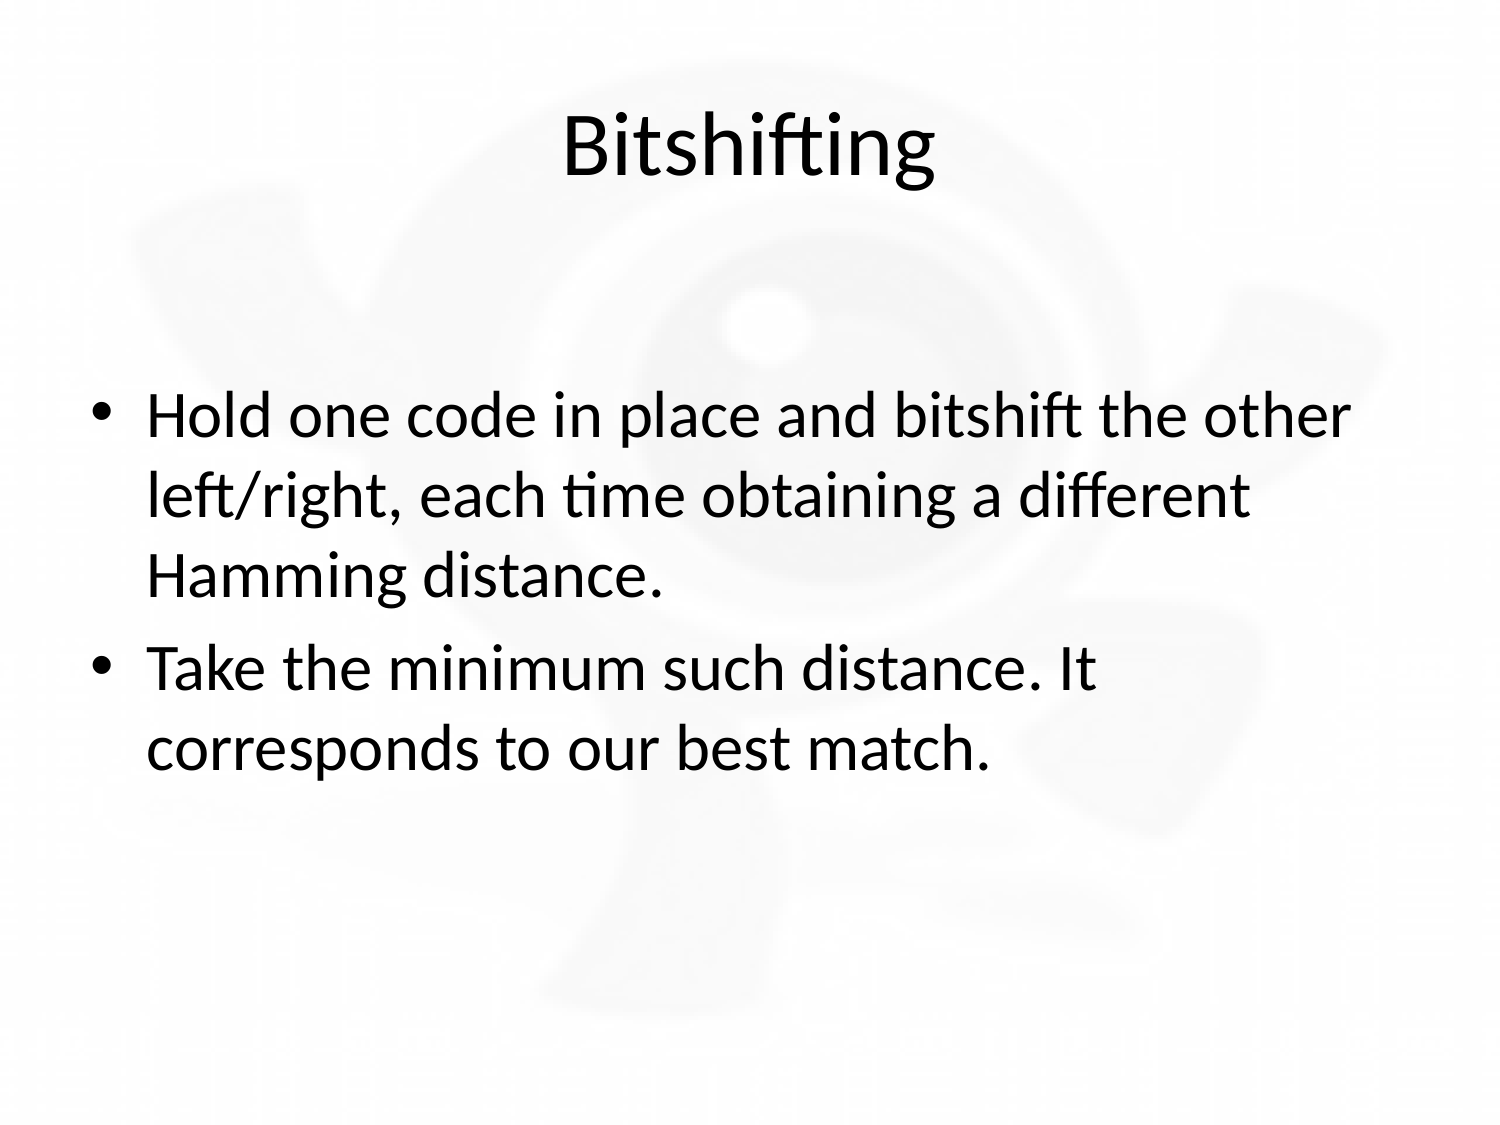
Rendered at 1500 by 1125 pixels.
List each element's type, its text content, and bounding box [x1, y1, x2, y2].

list Hold one code in place and bitshift the other left/right, each time obtaining a different Hamming distance. Take the minimum such distance. It corresponds to our best match. [75, 363, 1425, 1005]
title Bitshifting [75, 45, 1425, 233]
